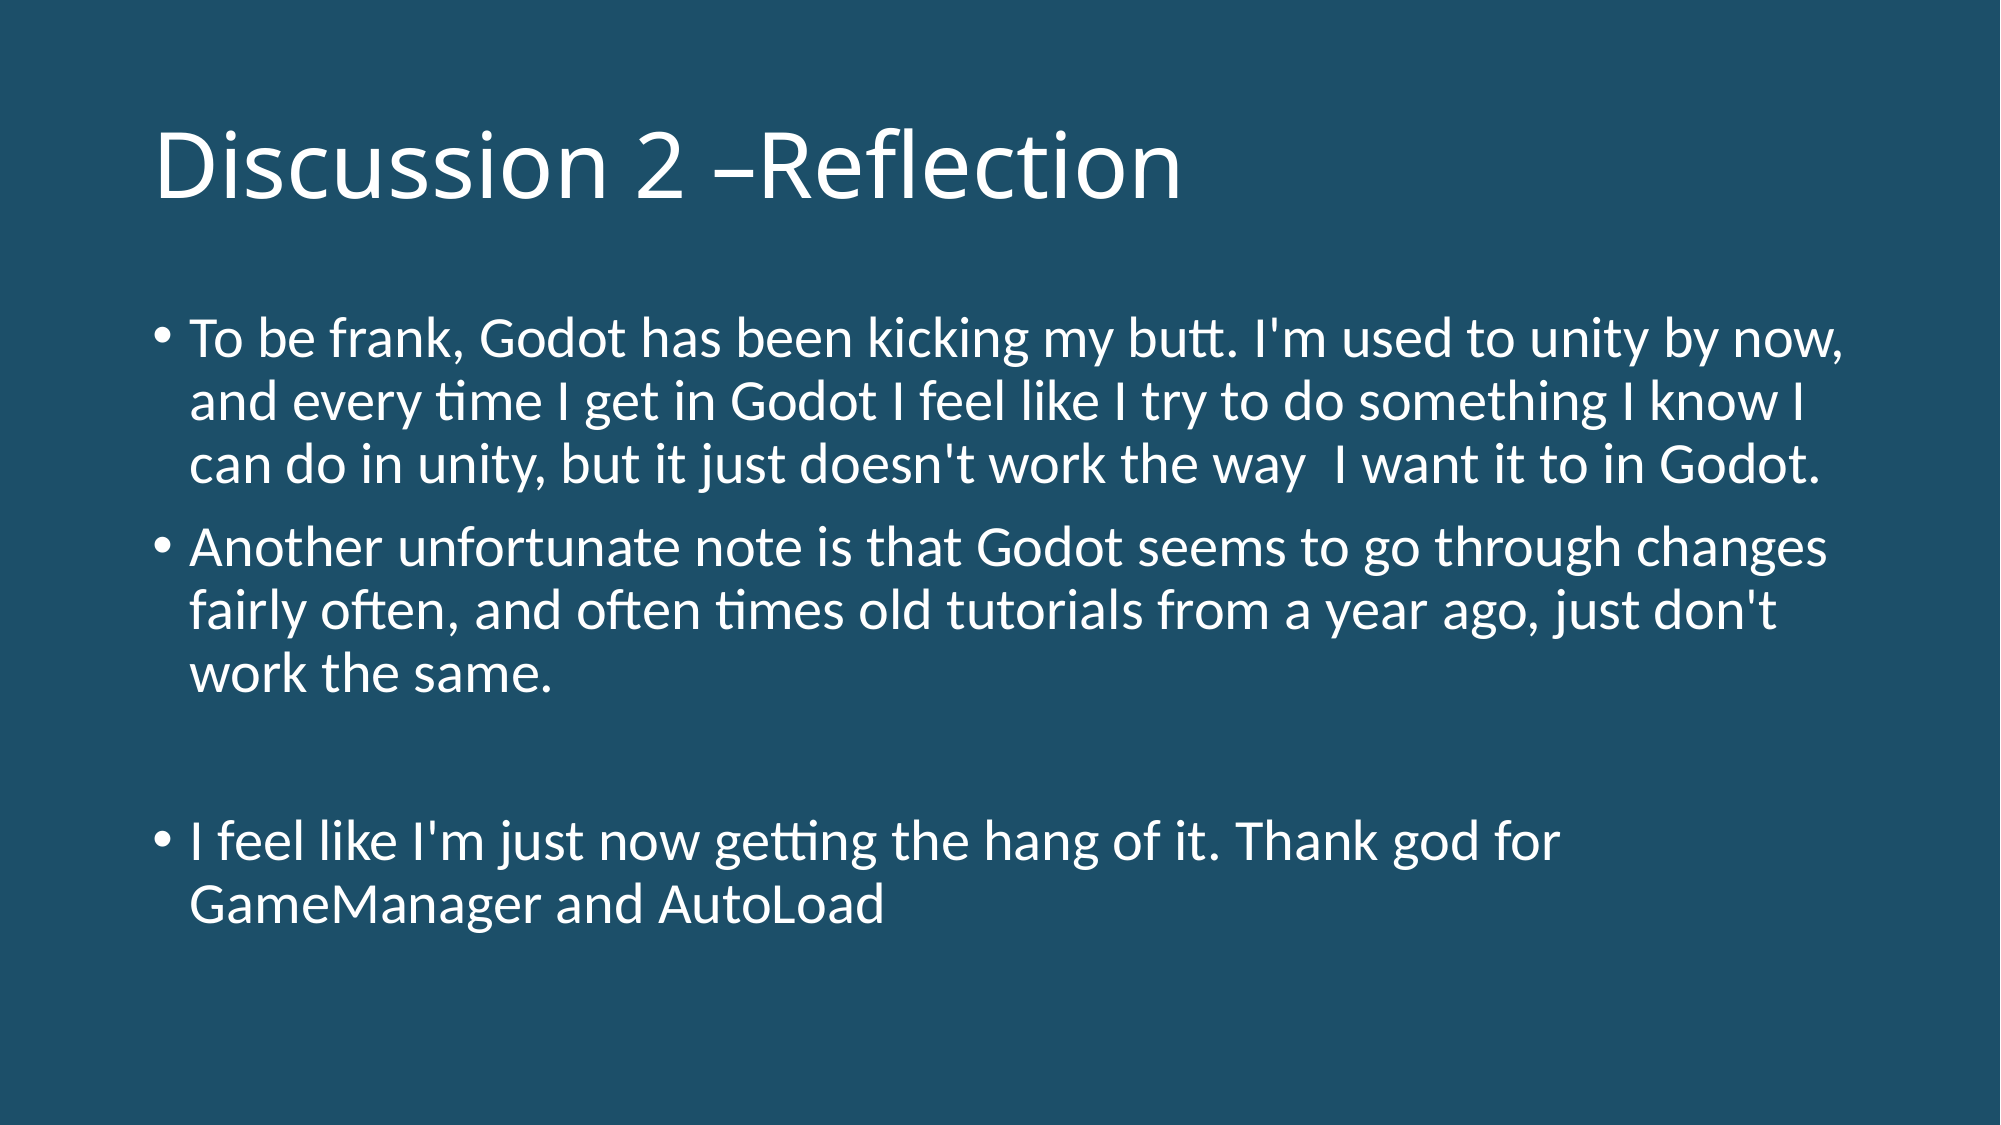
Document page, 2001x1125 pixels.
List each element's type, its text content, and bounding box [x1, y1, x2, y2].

text_box To be frank, Godot has been kicking my butt. I'm used to unity by now, and every time I get in Godot I feel like I try to do something I know I can do in unity, but it just doesn't work the way I want it to in Godot. Another unfortunate note is that Godot seems to go through changes fairly often, and often times old tutorials from a year ago, just don't work the same. I feel like I'm just now getting the hang of it. Thank god for GameManager and AutoLoad [137, 299, 1863, 1014]
text_box Discussion 2 –Reflection [137, 59, 1863, 278]
